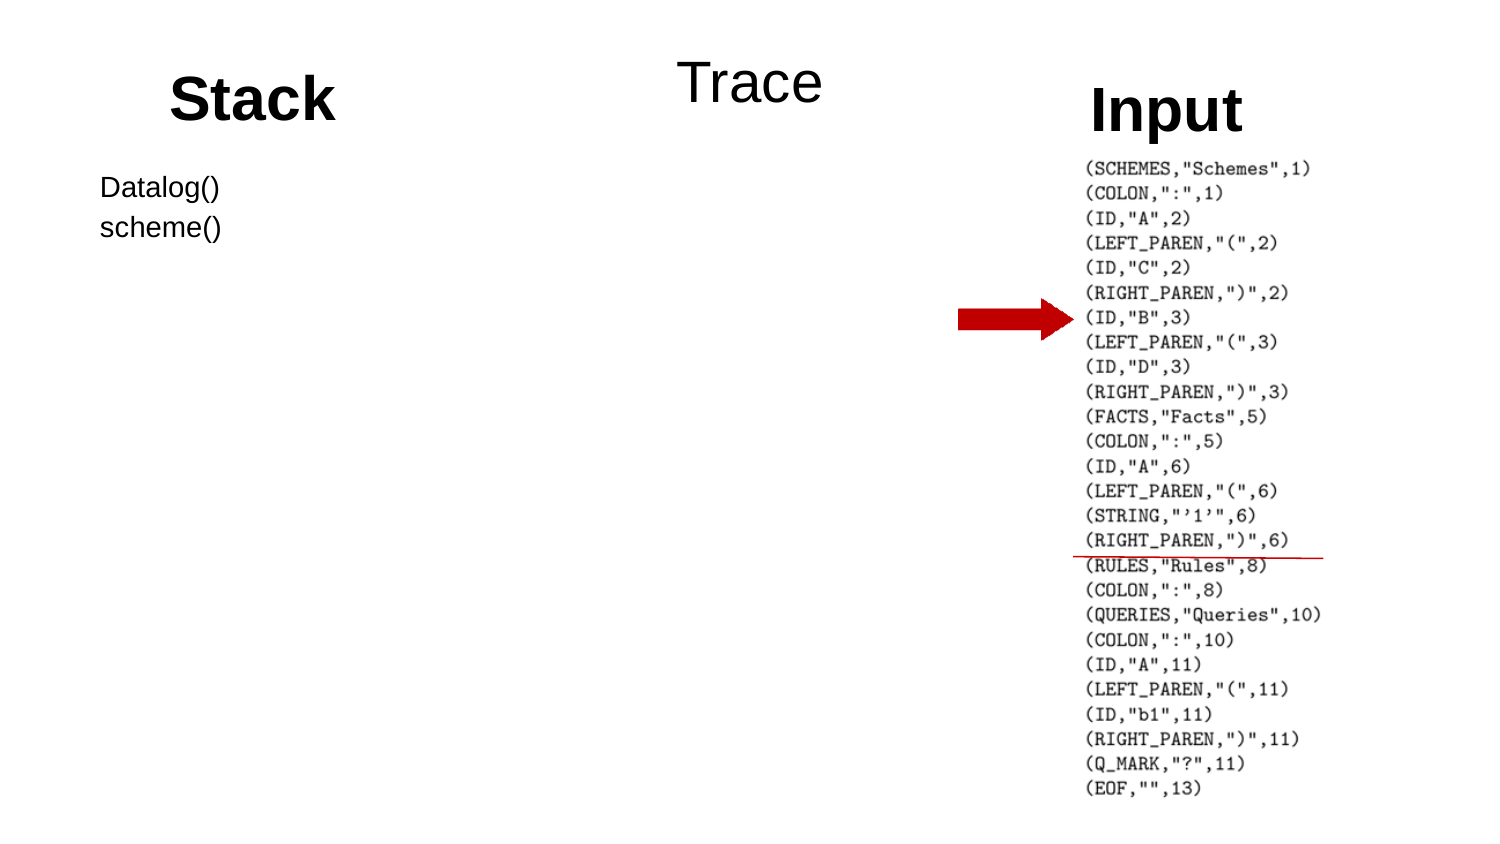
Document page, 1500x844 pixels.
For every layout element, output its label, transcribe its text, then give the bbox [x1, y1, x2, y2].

picture [958, 147, 1334, 812]
title Trace [51, 29, 1449, 124]
text_box Input [1075, 54, 1277, 147]
list Datalog() scheme() [84, 147, 507, 750]
text_box Stack [154, 42, 355, 110]
